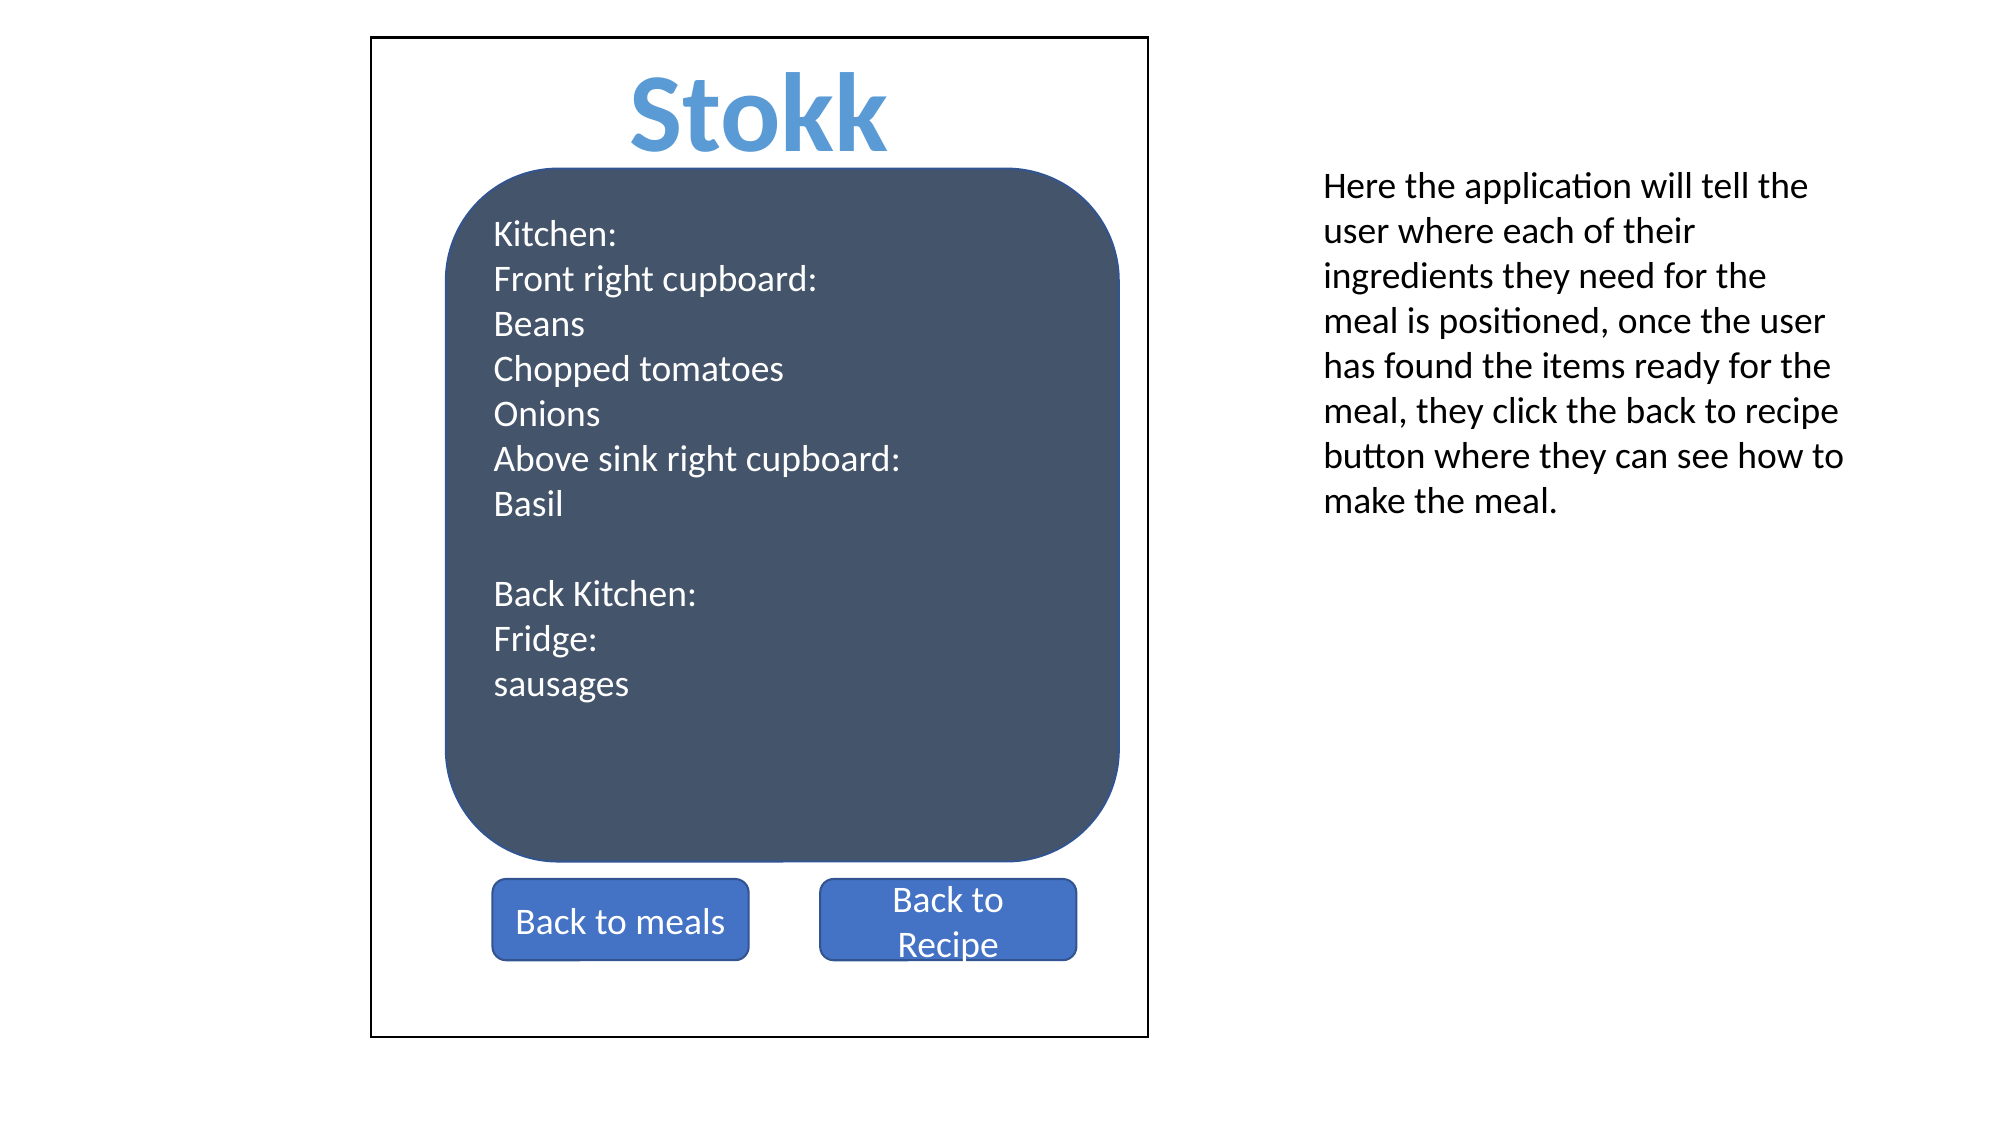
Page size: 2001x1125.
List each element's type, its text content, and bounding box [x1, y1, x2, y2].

text_box [370, 36, 1149, 1038]
text_box Back to meals [491, 877, 750, 962]
text_box Here the application will tell the user where each of their ingredients they need for the meal is positioned, once the user has found the items ready for the meal, they click the back to recipe button where they can see how to make the meal. [1308, 154, 1862, 529]
text_box Stokk [614, 31, 905, 167]
text_box Back to Recipe [819, 877, 1078, 962]
text_box Kitchen: Front right cupboard: Beans Chopped tomatoes Onions Above sink right cupboard: Basil Back Kitchen: Fridge: sausages [444, 167, 1120, 863]
